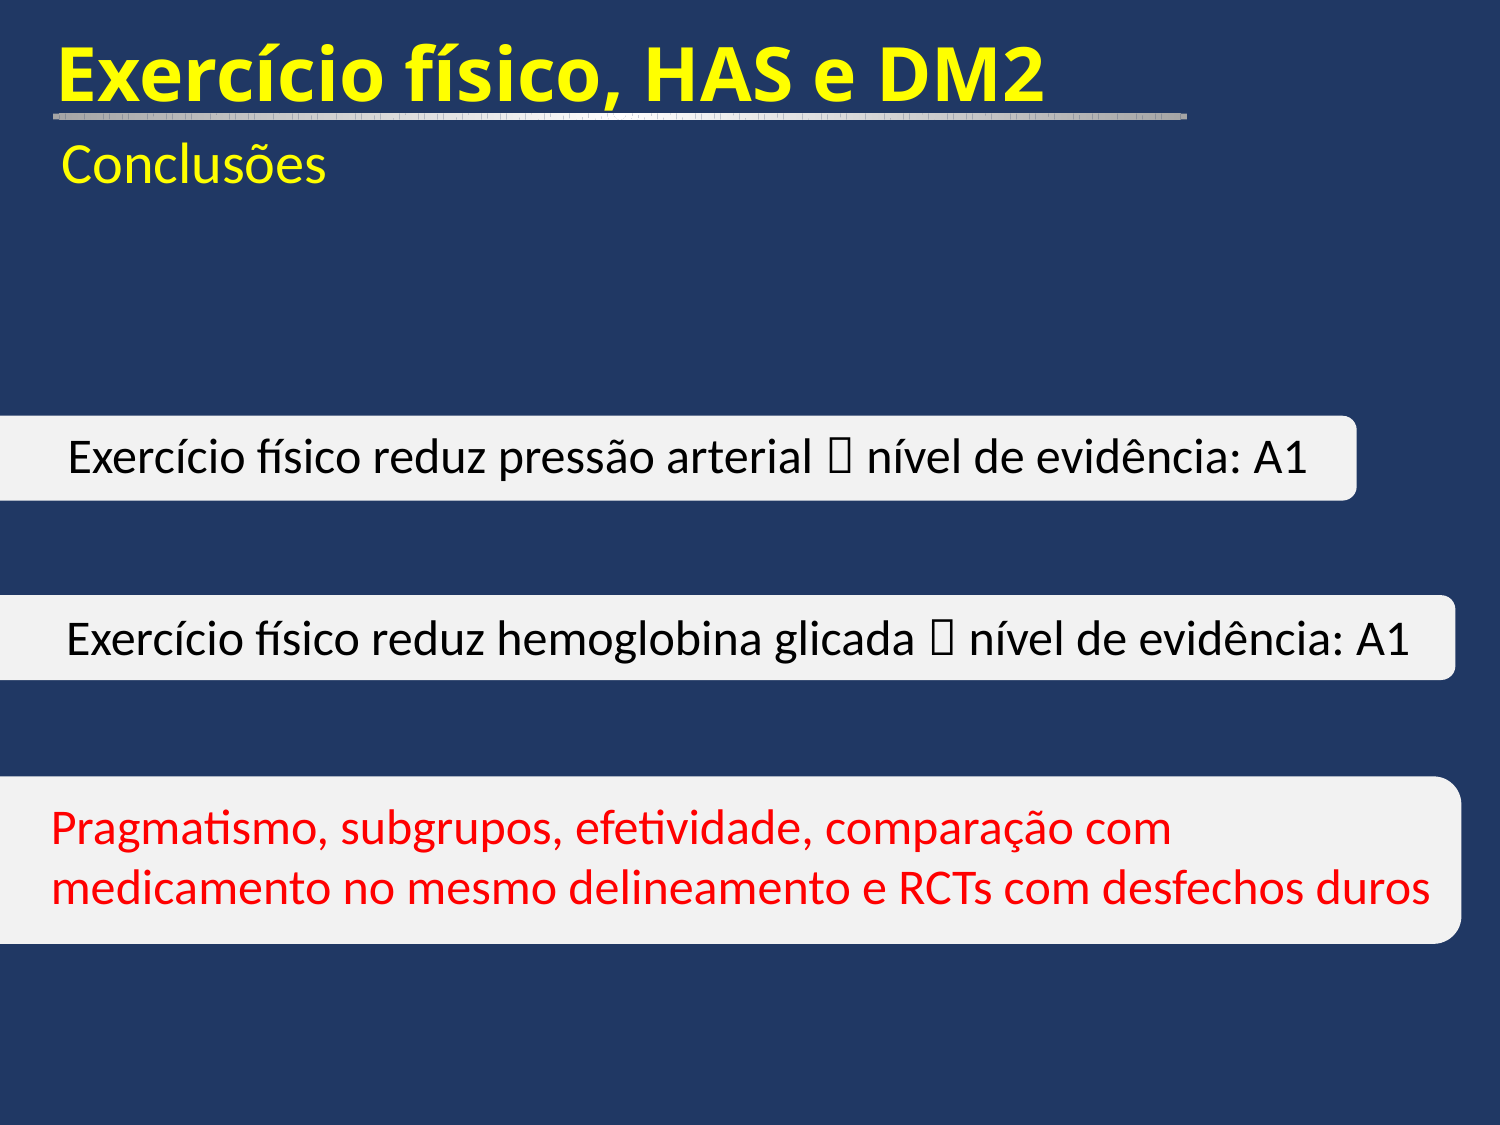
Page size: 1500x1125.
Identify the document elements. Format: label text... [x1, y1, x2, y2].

text_box [0, 414, 1358, 502]
text_box [0, 775, 1463, 945]
text_box [0, 594, 1457, 682]
text_box Exercício físico reduz pressão arterial  nível de evidência: A1 [52, 415, 1324, 491]
text_box Exercício físico reduz hemoglobina glicada  nível de evidência: A1 [51, 598, 1426, 673]
text_box Pragmatismo, subgrupos, efetividade, comparação com medicamento no mesmo delineamento e RCTs com desfechos duros [36, 787, 1451, 922]
text_box [53, 113, 1187, 120]
text_box Conclusões [46, 117, 343, 203]
text_box Exercício físico, HAS e DM2 [41, 18, 1500, 232]
